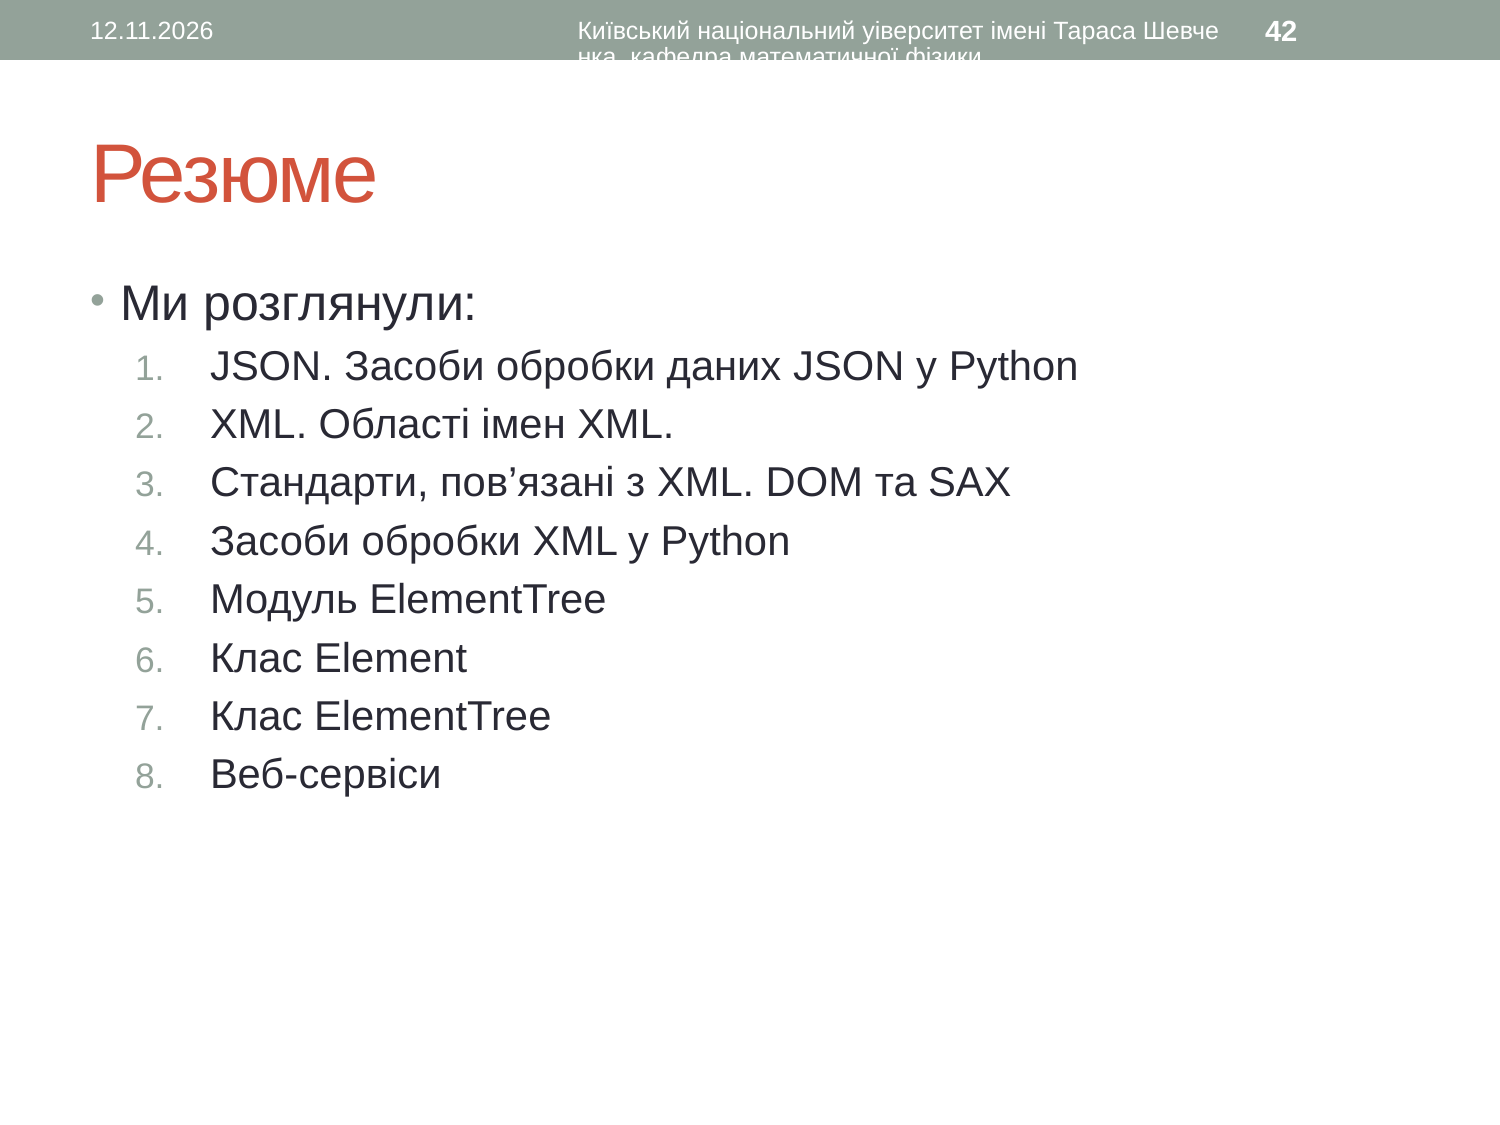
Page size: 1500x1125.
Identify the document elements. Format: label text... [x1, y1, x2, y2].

slide_number 42 [1250, 3, 1425, 57]
list Ми розглянули: JSON. Засоби обробки даних JSON у Python XML. Області імен XML. Стандарти, пов’язані з XML. DOM та SAX Засоби обробки XML у Python Модуль ElementTree Клас Element Клас ElementTree Веб-сервіси [75, 262, 1425, 1063]
footer Київський національний уіверситет імені Тараса Шевченка, кафедра математичної фізики [562, 3, 1238, 57]
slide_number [75, 3, 550, 57]
title Резюме [75, 87, 1425, 250]
